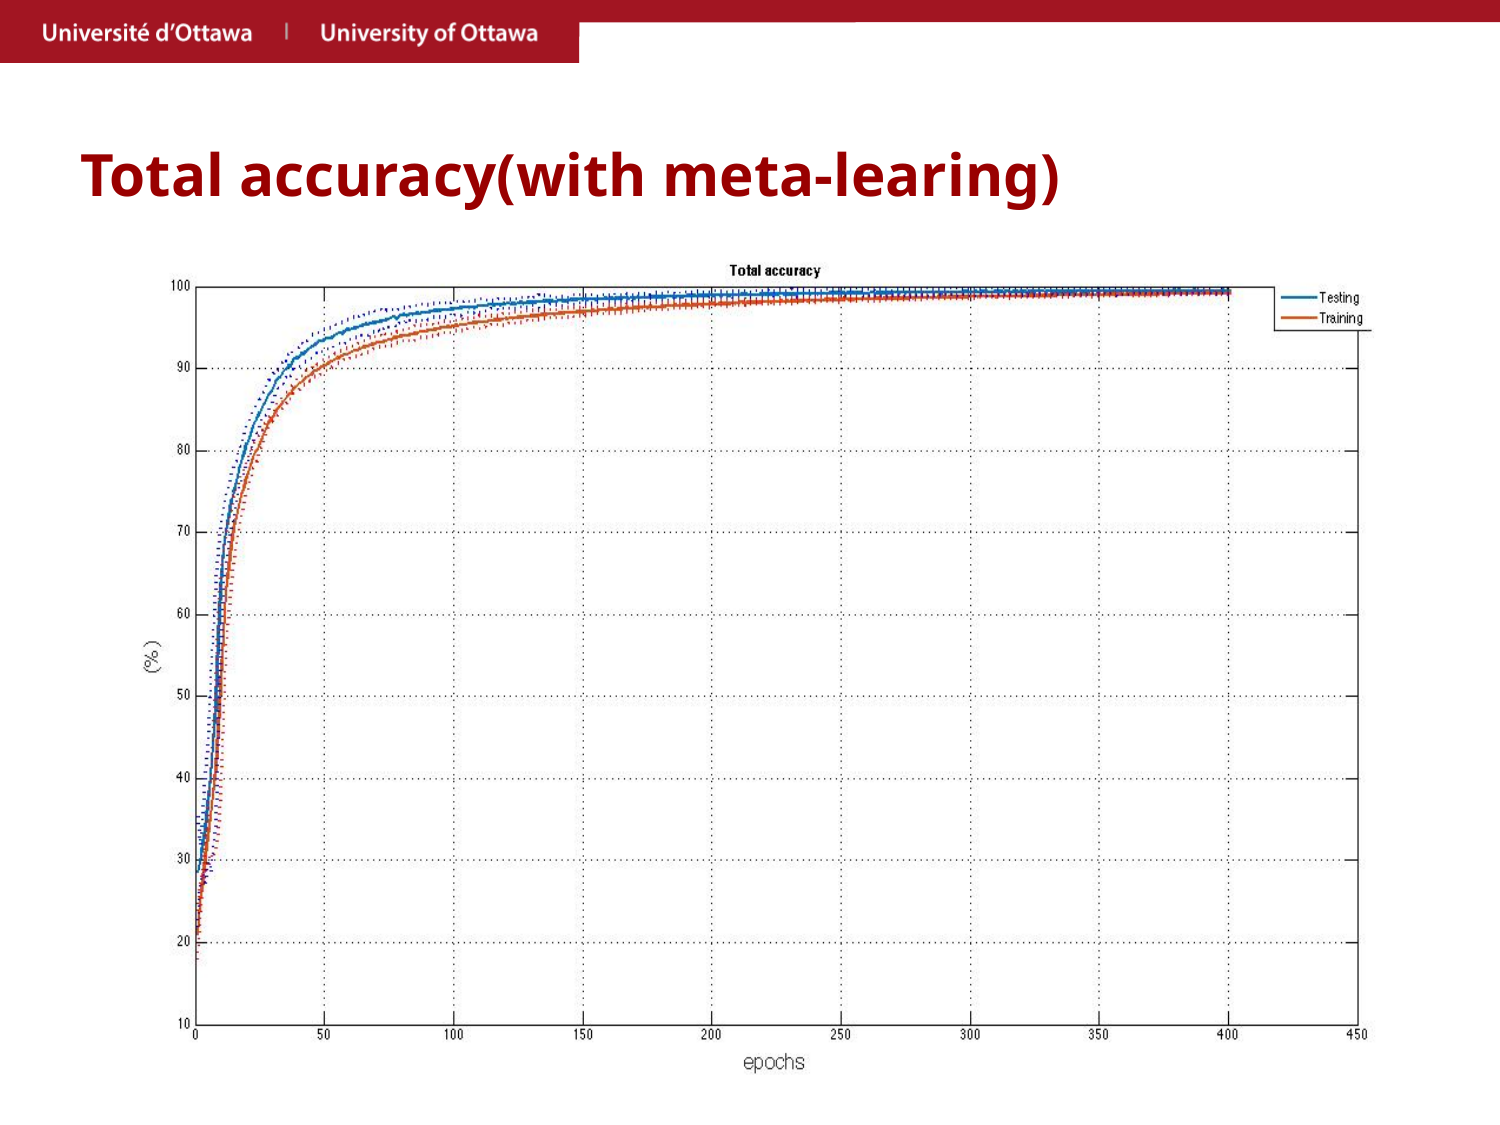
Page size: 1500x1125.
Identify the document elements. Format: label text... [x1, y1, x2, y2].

picture [0, 219, 1500, 1125]
picture [0, 0, 1500, 63]
title Total accuracy(with meta-learing) [64, 101, 1341, 218]
